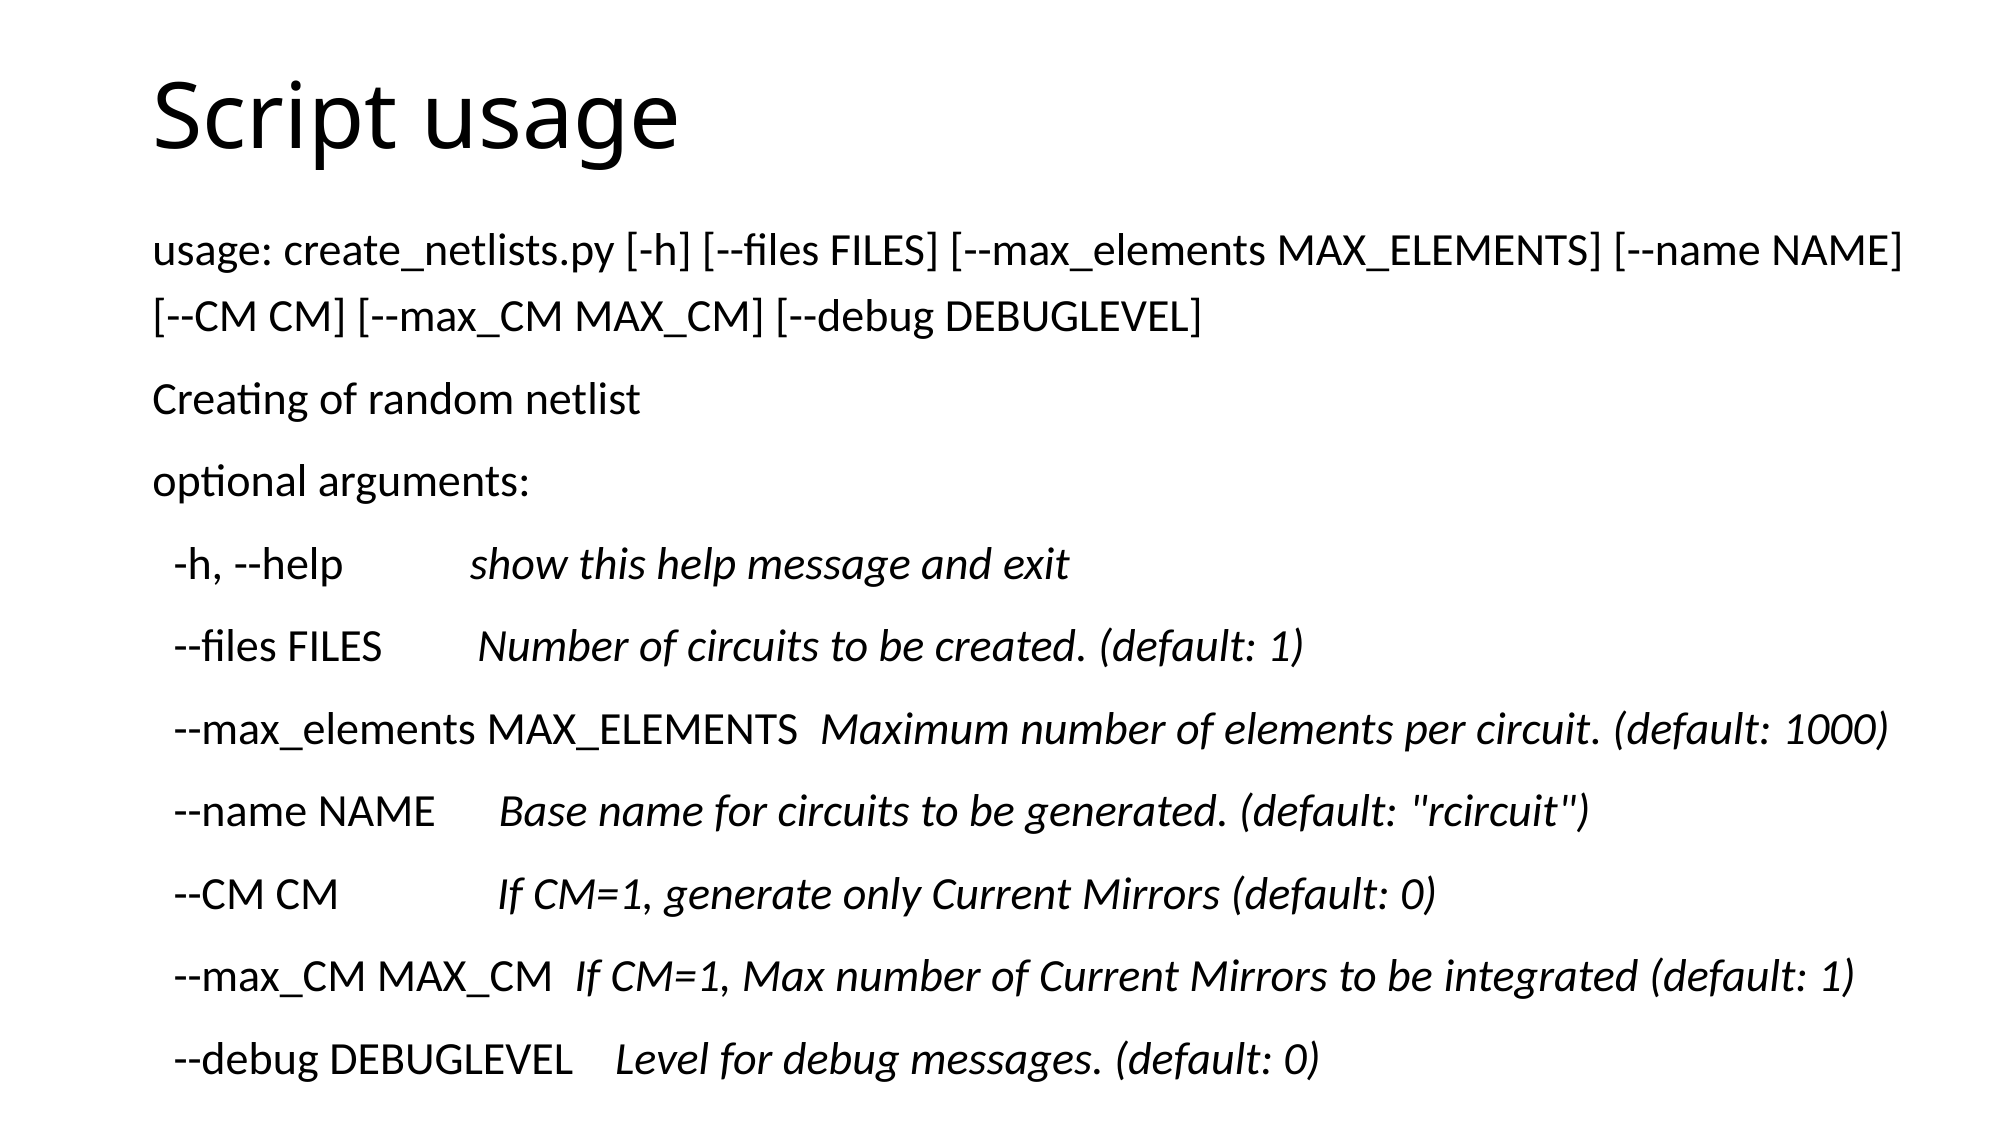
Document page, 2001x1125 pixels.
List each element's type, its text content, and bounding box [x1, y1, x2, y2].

title Script usage [137, 59, 1863, 178]
list usage: create_netlists.py [-h] [--files FILES] [--max_elements MAX_ELEMENTS] [--name NAME] [--CM CM] [--max_CM MAX_CM] [--debug DEBUGLEVEL] Creating of random netlist optional arguments: -h, --help show this help message and exit --files FILES Number of circuits to be created. (default: 1) --max_elements MAX_ELEMENTS Maximum number of elements per circuit. (default: 1000) --name NAME Base name for circuits to be generated. (default: "rcircuit") --CM CM If CM=1, generate only Current Mirrors (default: 0) --max_CM MAX_CM If CM=1, Max number of Current Mirrors to be integrated (default: 1) --debug DEBUGLEVEL Level for debug messages. (default: 0) [137, 201, 1952, 1113]
